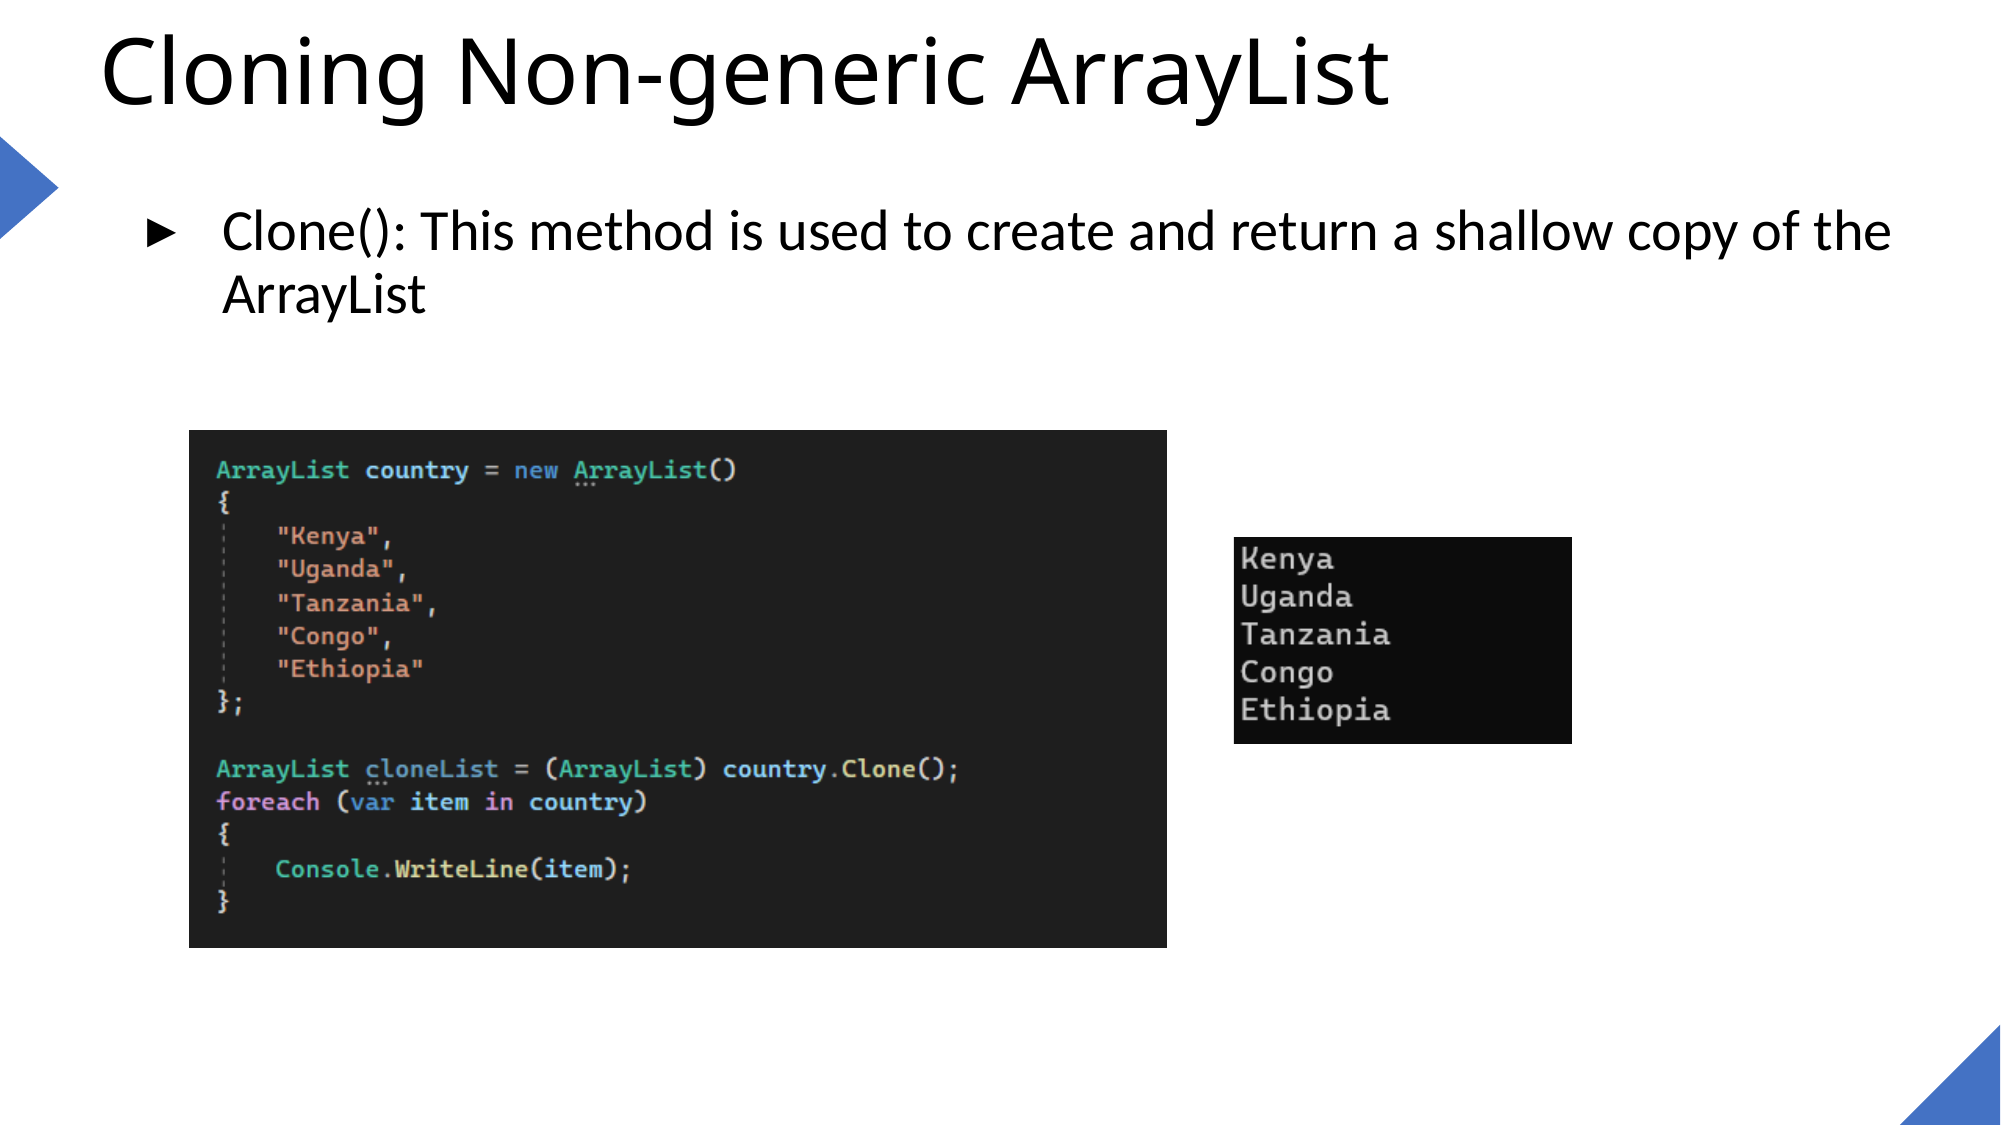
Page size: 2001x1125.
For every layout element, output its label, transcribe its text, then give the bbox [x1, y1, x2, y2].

picture [189, 430, 1167, 948]
title Cloning Non-generic ArrayList [99, 25, 2000, 134]
picture [1233, 537, 1573, 744]
list Clone(): This method is used to create and return a shallow copy of the ArrayList [122, 200, 1949, 1081]
